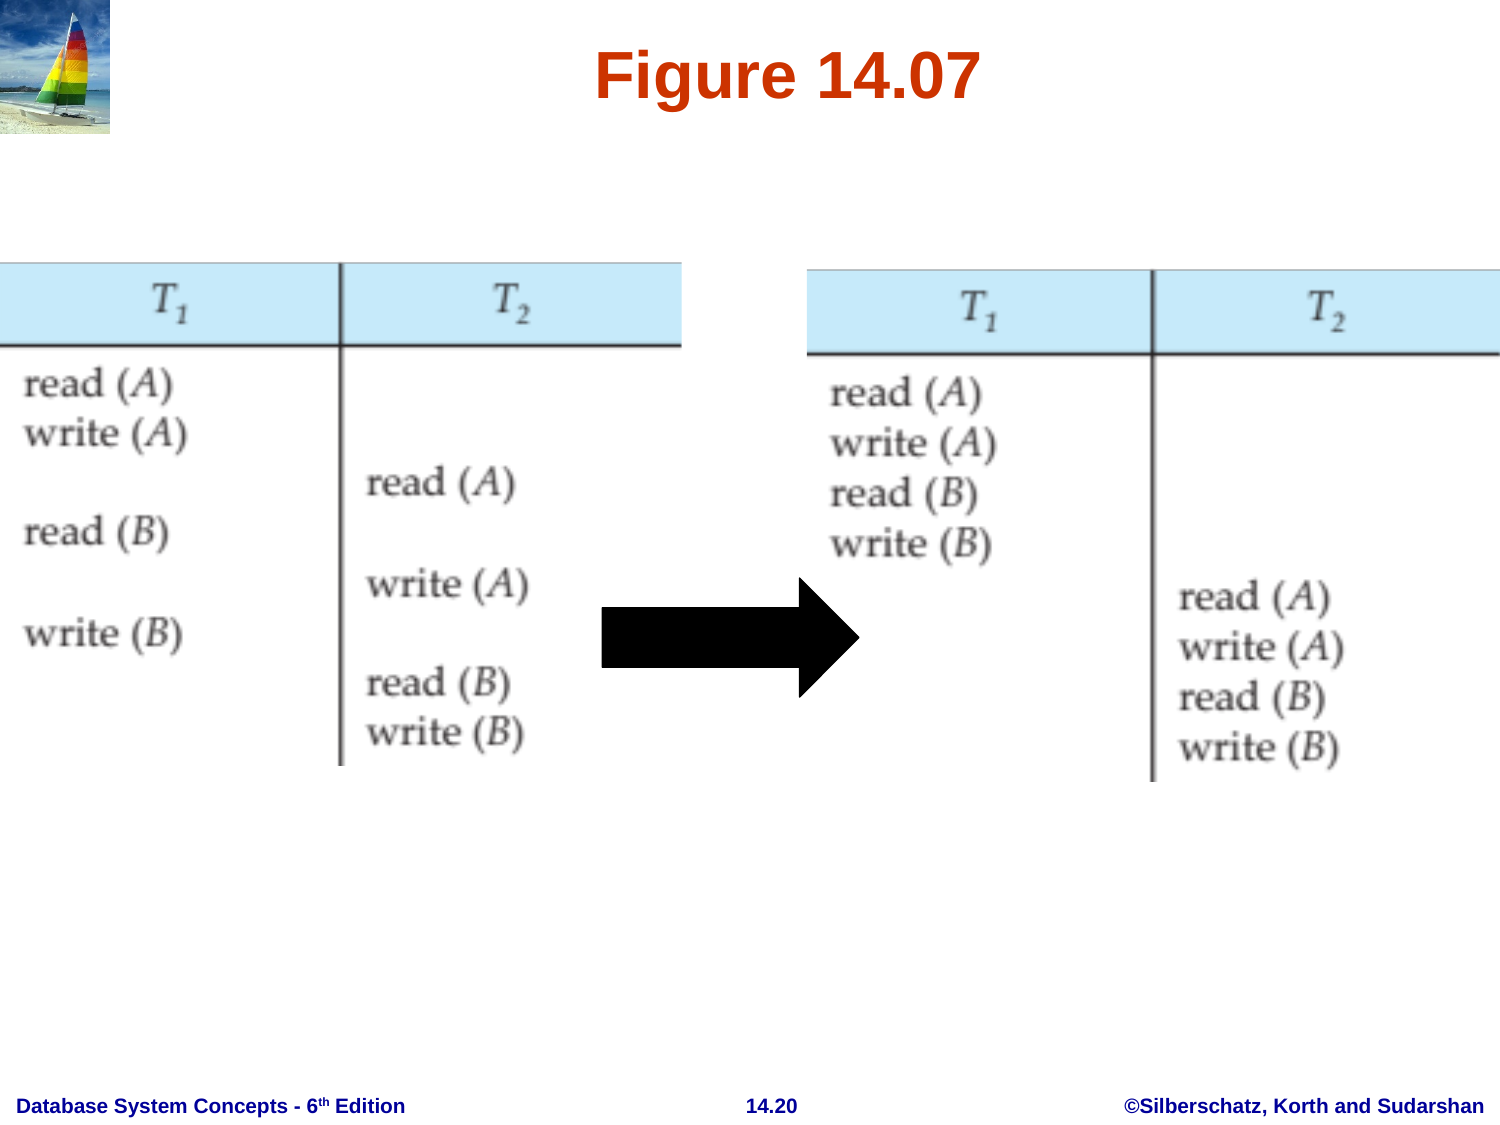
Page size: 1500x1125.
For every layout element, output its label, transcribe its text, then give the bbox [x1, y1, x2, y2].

picture [0, 0, 110, 134]
title Figure 14.07 [125, 18, 1452, 120]
text_box [687, 578, 801, 697]
picture [0, 260, 682, 767]
picture [806, 268, 1500, 782]
